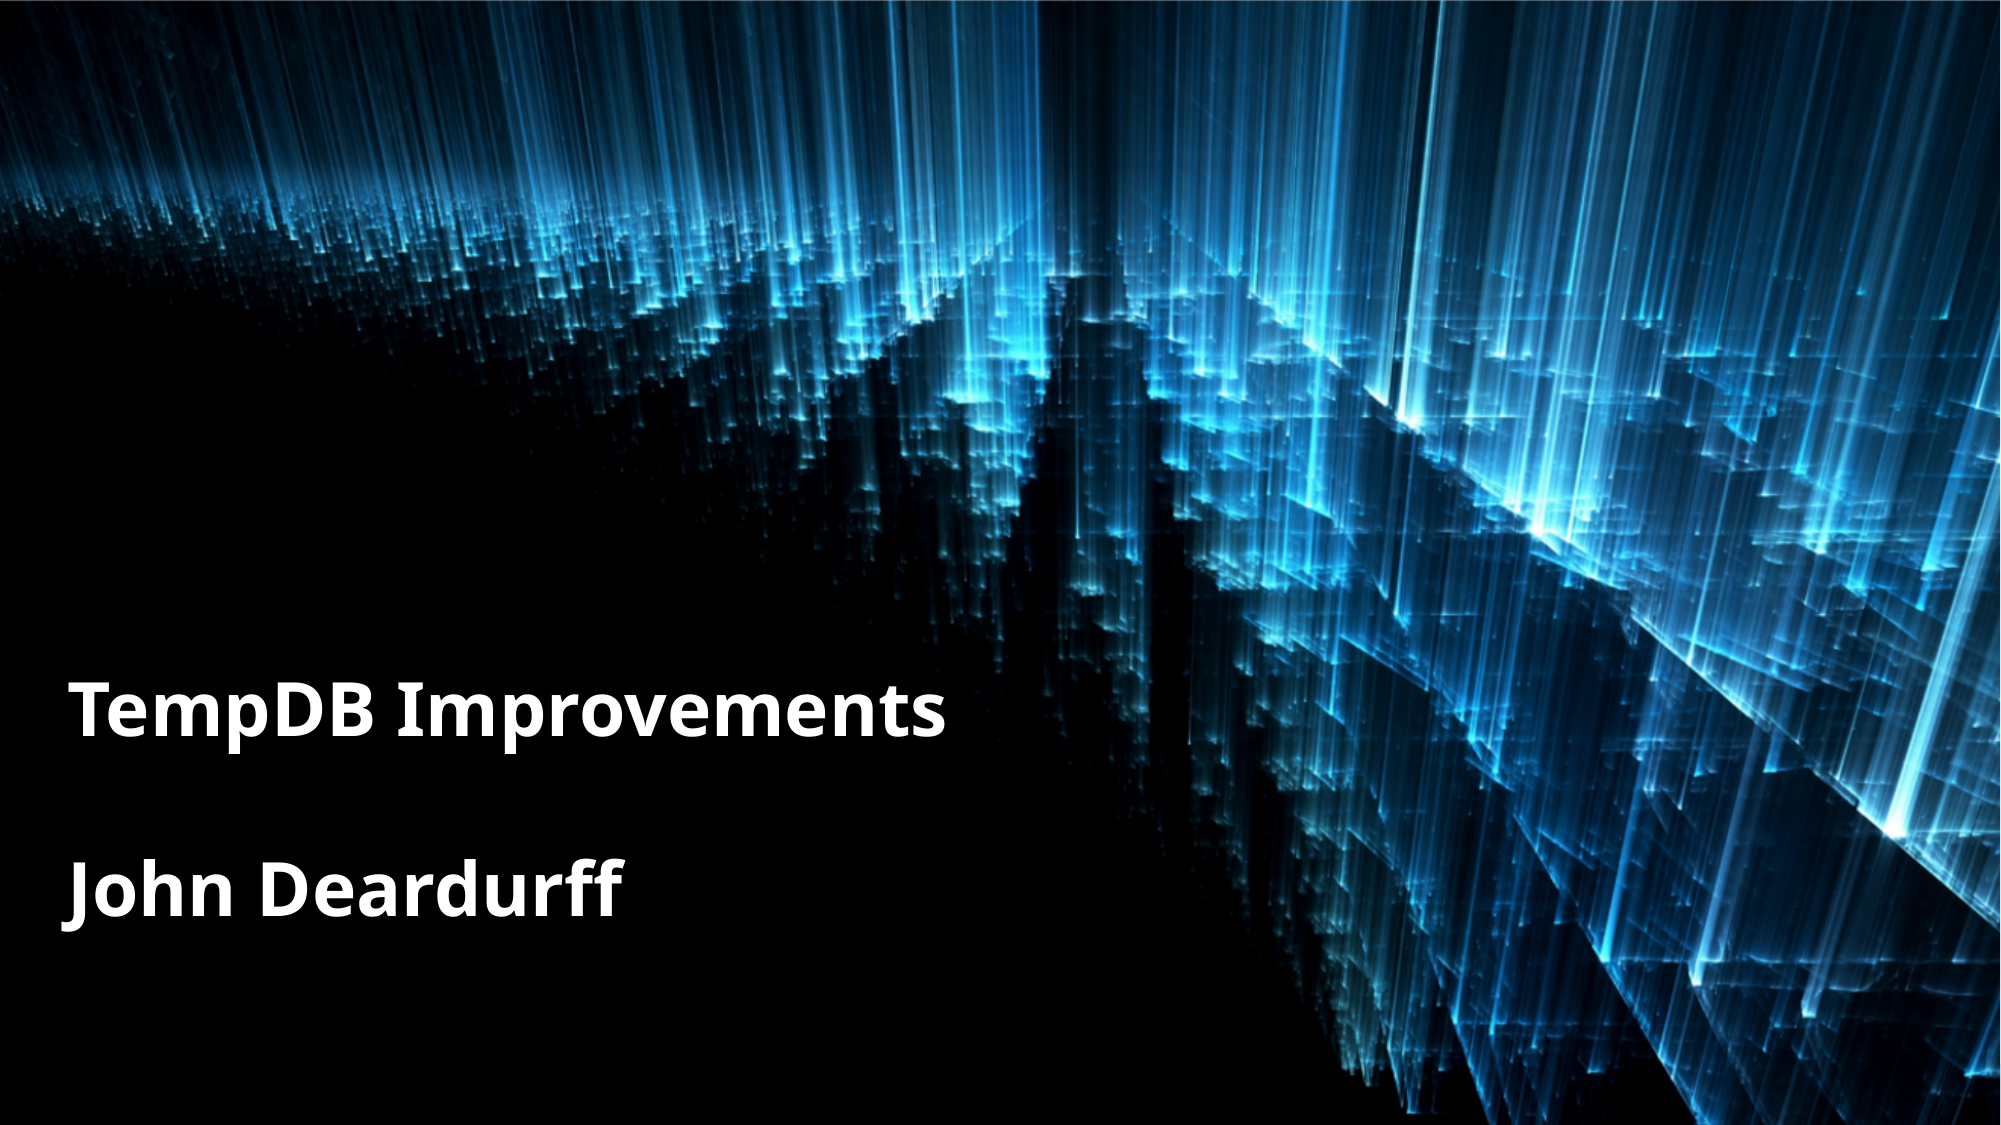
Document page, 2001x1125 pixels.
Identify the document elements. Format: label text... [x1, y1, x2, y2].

picture [0, 0, 2001, 1125]
title TempDB Improvements John Deardurff [52, 653, 1083, 948]
